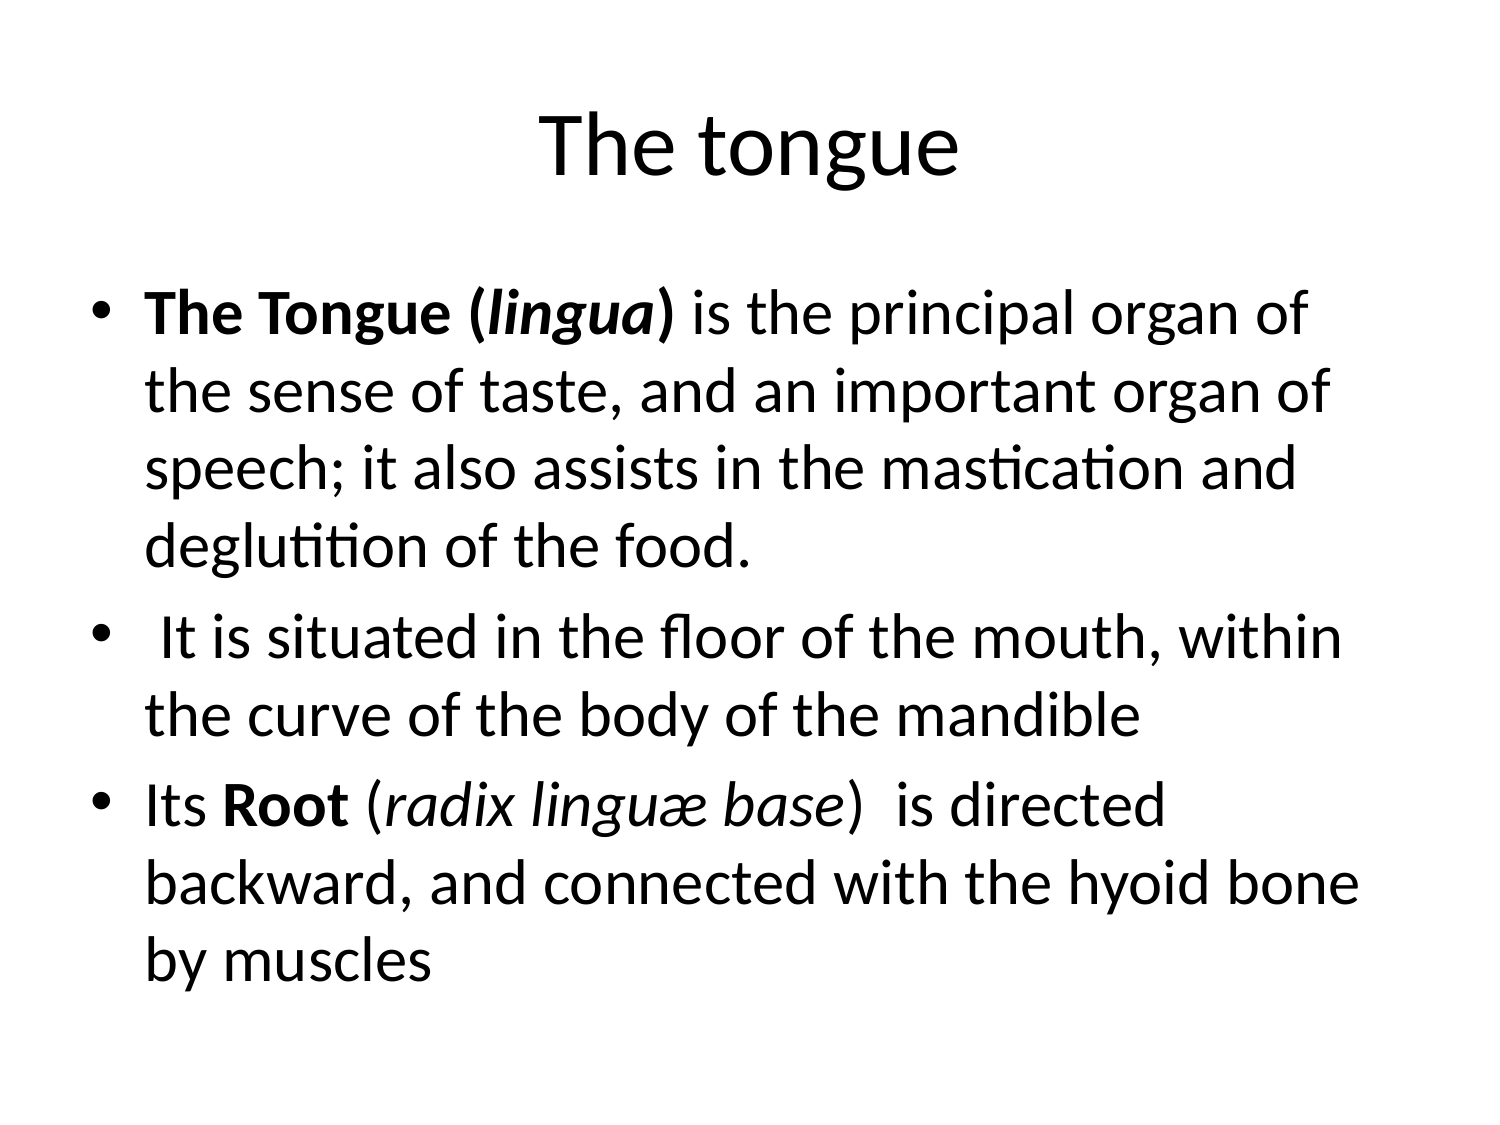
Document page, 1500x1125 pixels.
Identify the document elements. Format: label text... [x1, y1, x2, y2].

title The tongue [75, 45, 1425, 233]
list The Tongue (lingua) is the principal organ of the sense of taste, and an important organ of speech; it also assists in the mastication and deglutition of the food. It is situated in the floor of the mouth, within the curve of the body of the mandible Its Root (radix linguæ base) is directed backward, and connected with the hyoid bone by muscles [75, 262, 1425, 1005]
